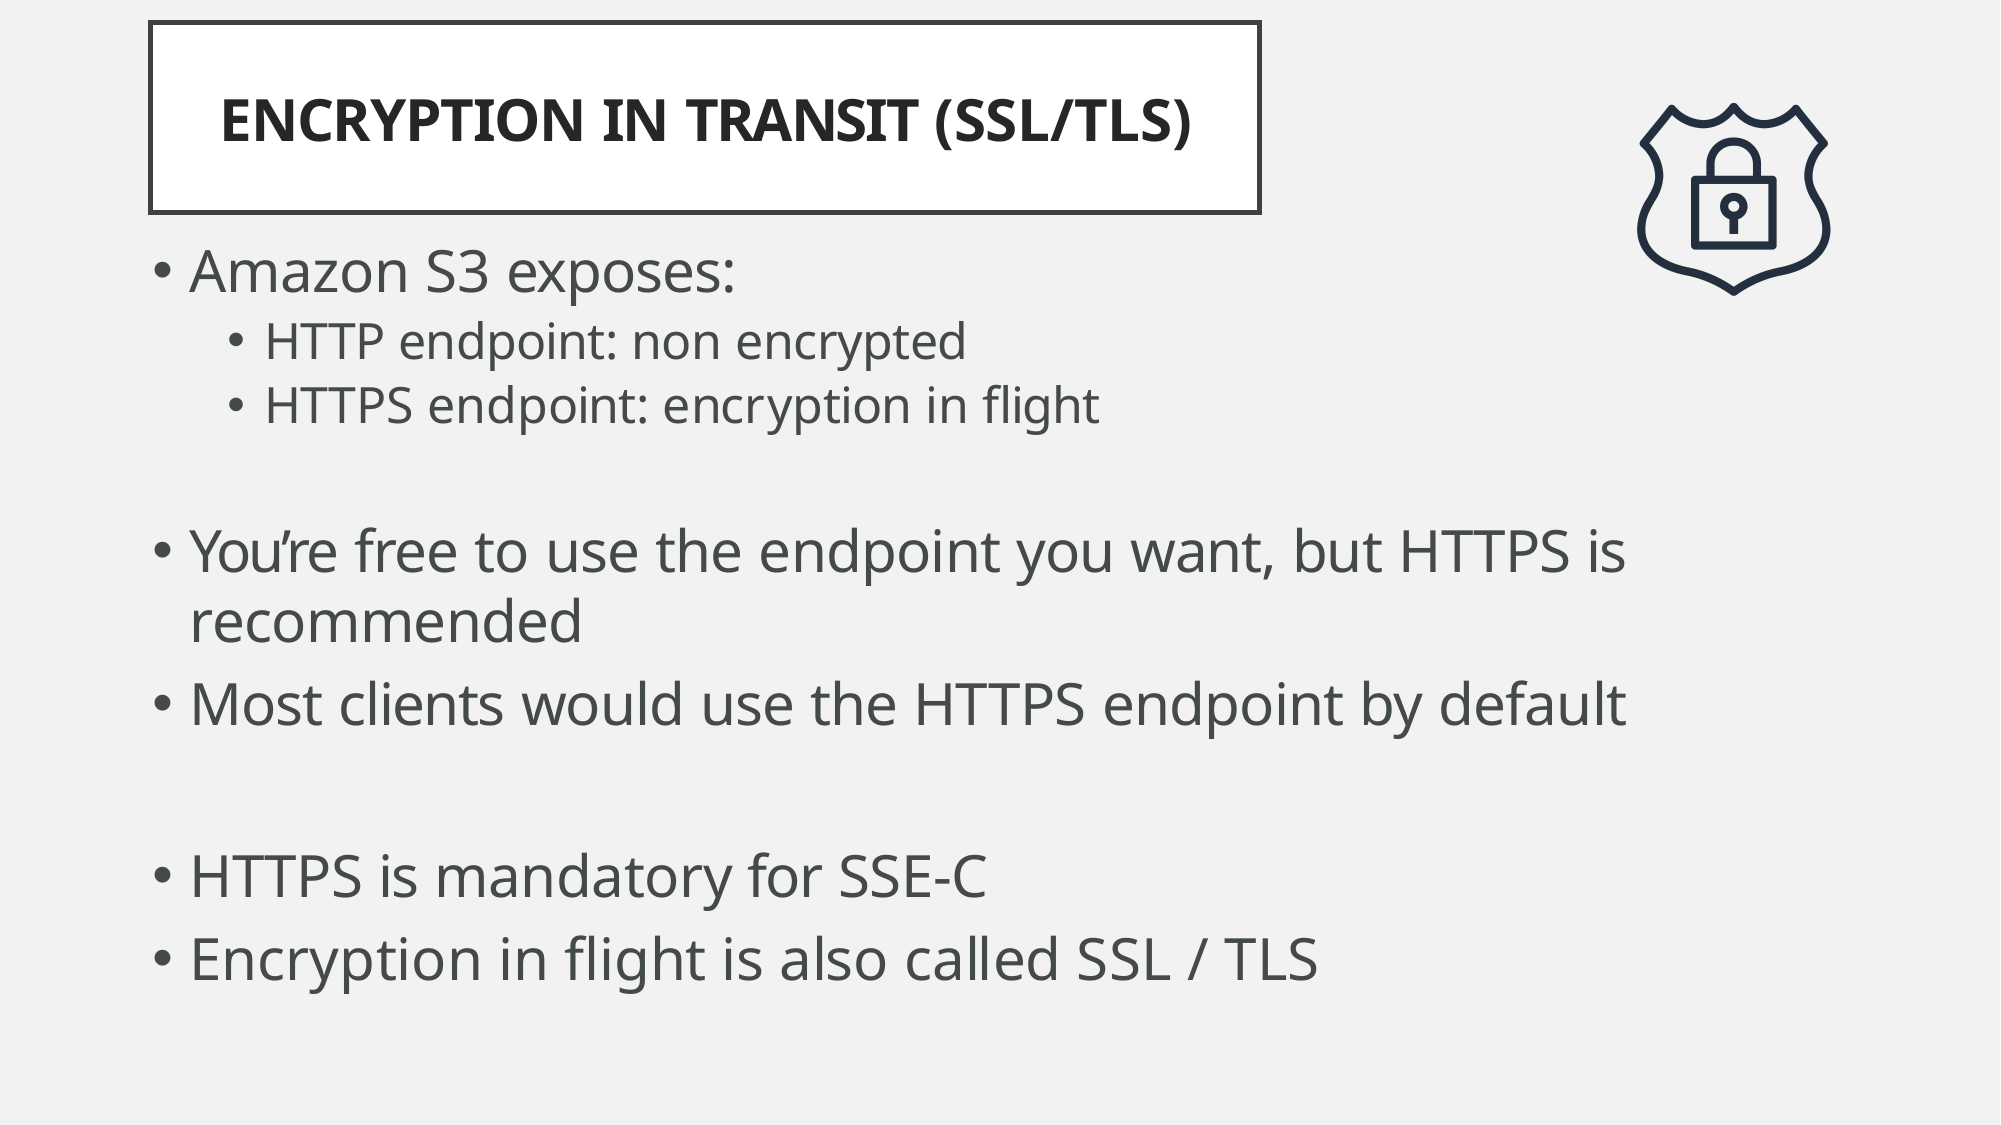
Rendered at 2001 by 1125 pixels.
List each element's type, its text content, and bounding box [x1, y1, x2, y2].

picture [1630, 96, 1837, 302]
title Encryption in transit (SSL/TLS) [148, 20, 1262, 215]
text_box Amazon S3 exposes: HTTP endpoint: non encrypted HTTPS endpoint: encryption in flight You’re free to use the endpoint you want, but HTTPS is recommended Most clients would use the HTTPS endpoint by default HTTPS is mandatory for SSE-C Encryption in flight is also called SSL / TLS [150, 225, 1818, 993]
